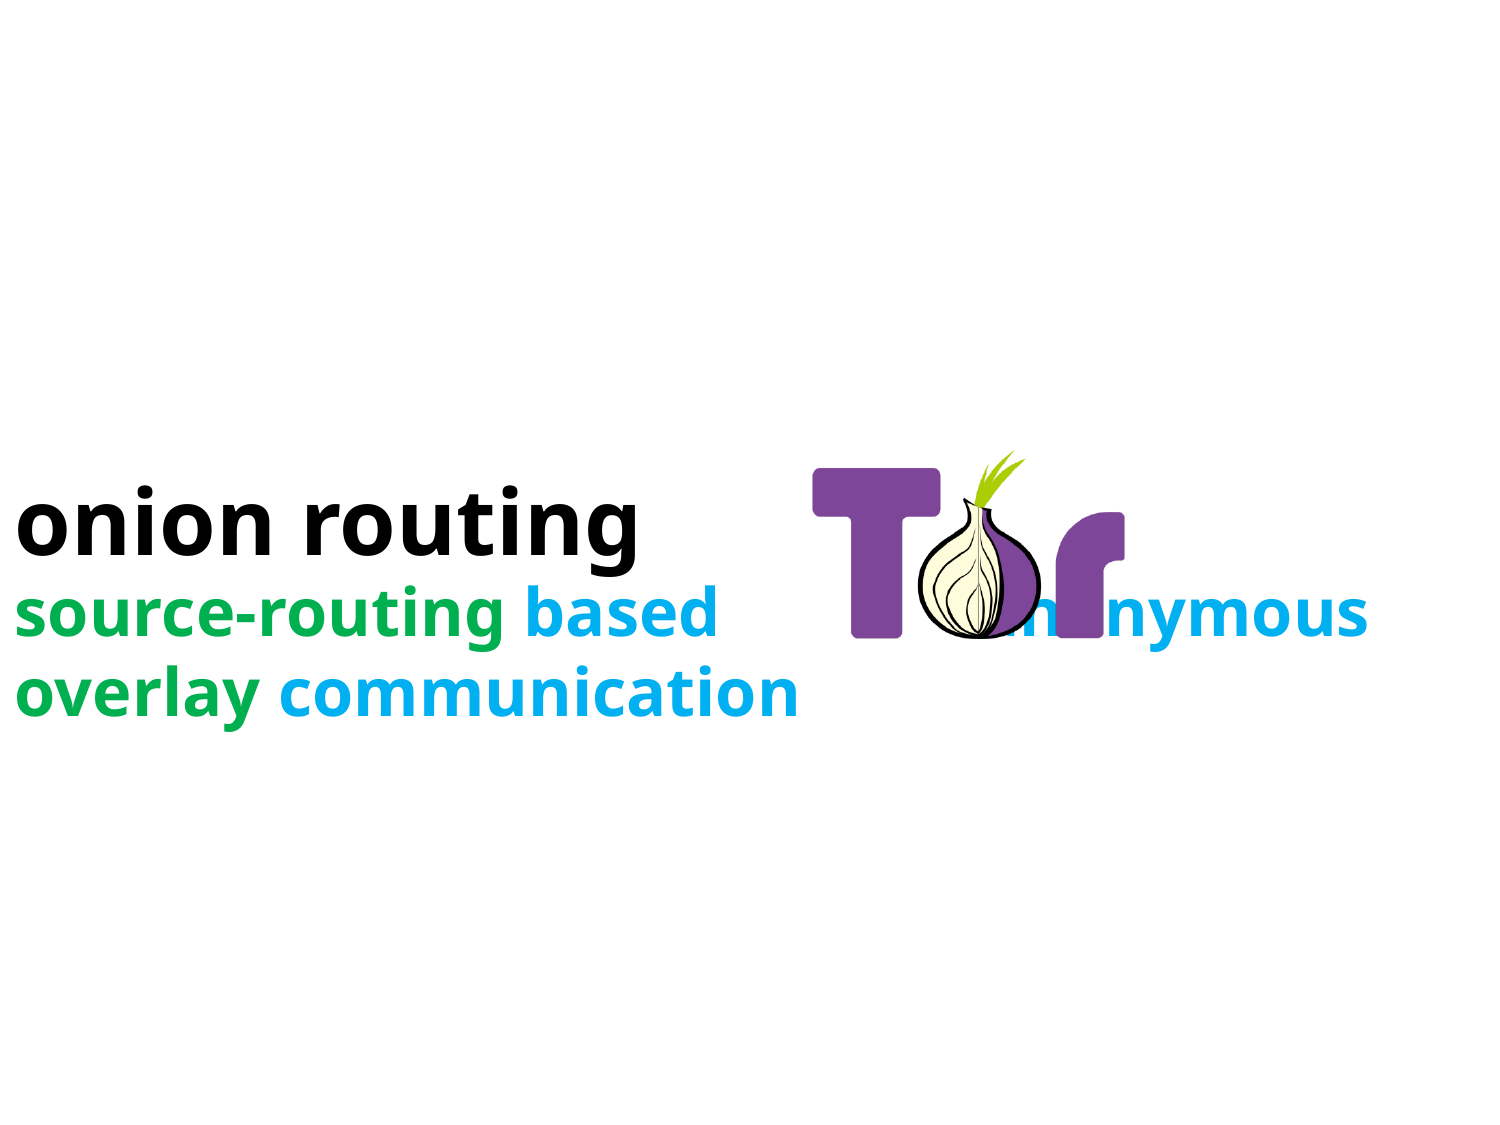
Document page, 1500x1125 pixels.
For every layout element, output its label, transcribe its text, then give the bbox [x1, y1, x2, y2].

picture [812, 449, 1126, 640]
text_box onion routing [0, 425, 1500, 562]
text_box source-routing based anonymous overlay communication [0, 562, 1500, 975]
